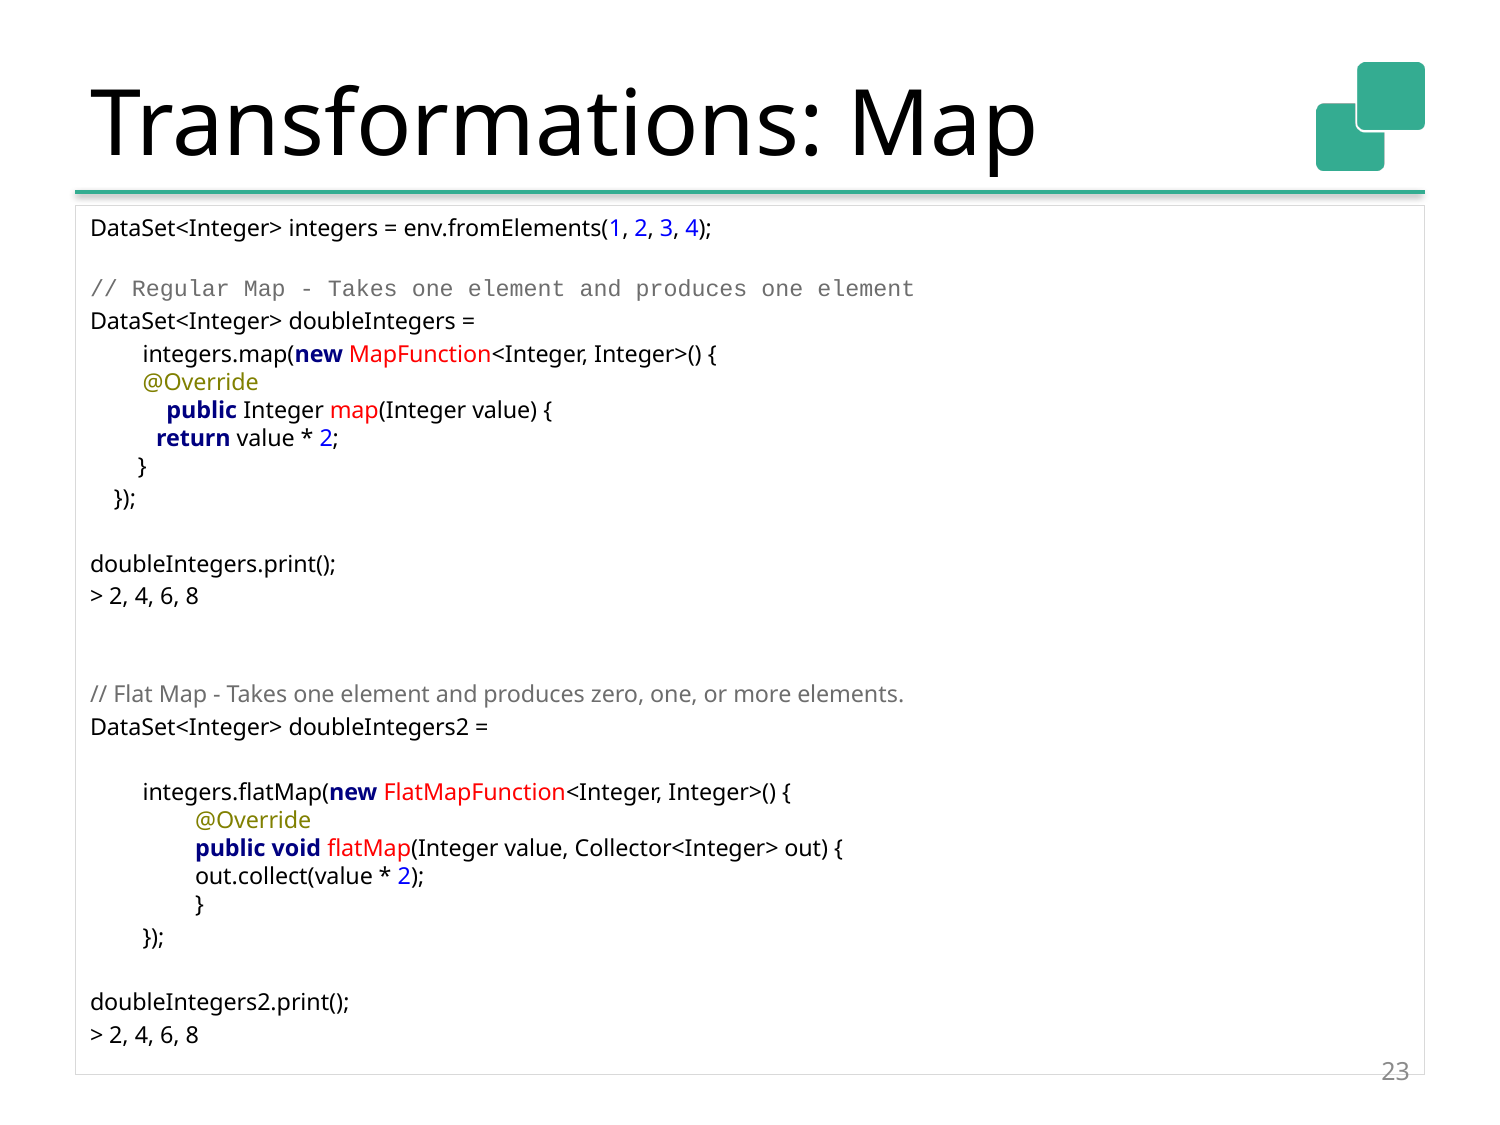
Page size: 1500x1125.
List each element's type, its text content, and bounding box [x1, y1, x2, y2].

title Transformations: Map [75, 45, 1302, 193]
slide_number 23 [1074, 1042, 1425, 1103]
list DataSet<Integer> integers = env.fromElements(1, 2, 3, 4); // Regular Map - Takes one element and produces one element DataSet<Integer> doubleIntegers = integers.map(new MapFunction<Integer, Integer>() { @Override public Integer map(Integer value) { return value * 2; } }); doubleIntegers.print(); > 2, 4, 6, 8 // Flat Map - Takes one element and produces zero, one, or more elements. DataSet<Integer> doubleIntegers2 = integers.flatMap(new FlatMapFunction<Integer, Integer>() { @Override public void flatMap(Integer value, Collector<Integer> out) { out.collect(value * 2); } }); doubleIntegers2.print(); > 2, 4, 6, 8 [75, 205, 1425, 1075]
picture [1316, 62, 1425, 171]
